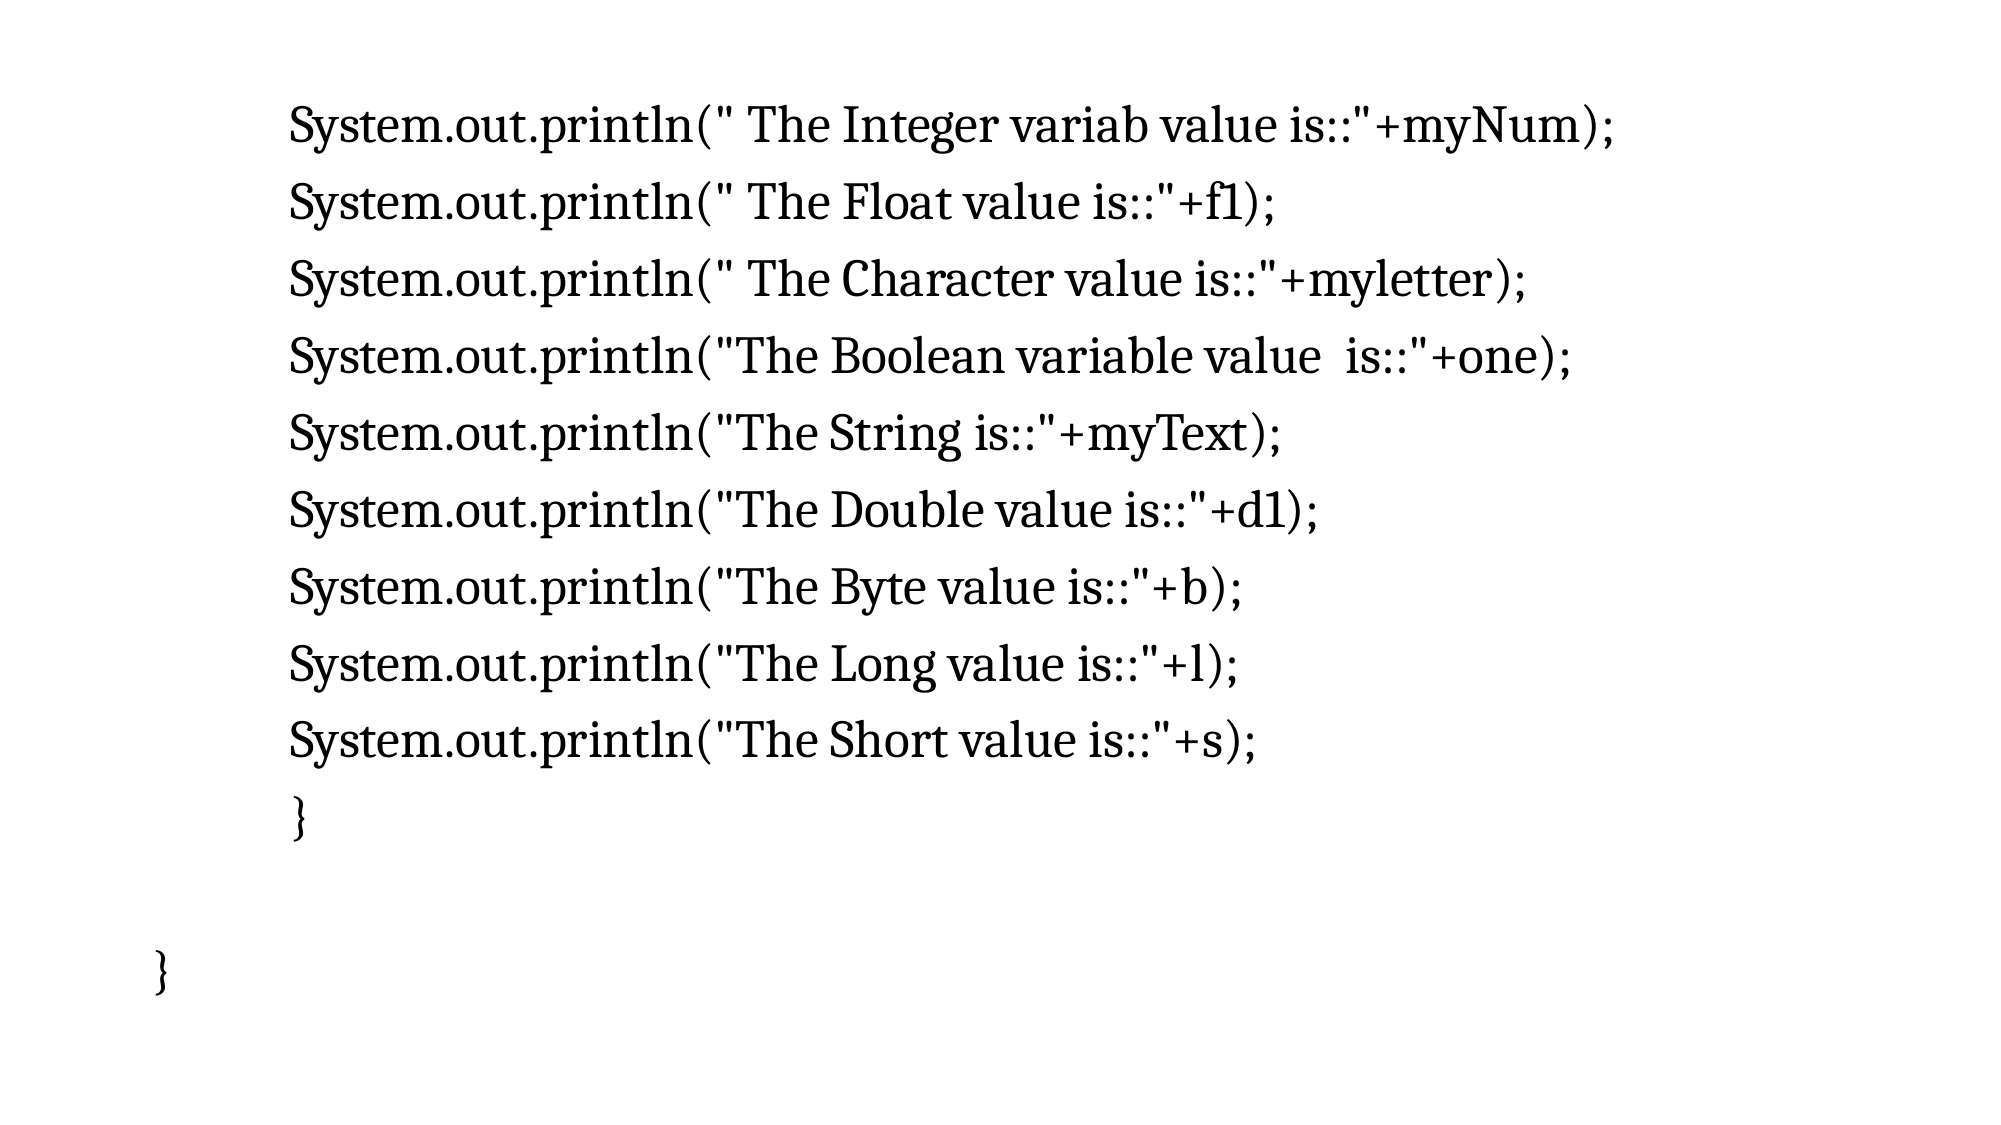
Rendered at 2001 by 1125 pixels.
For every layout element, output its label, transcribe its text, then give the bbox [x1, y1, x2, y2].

list System.out.println(" The Integer variab value is::"+myNum); System.out.println(" The Float value is::"+f1); System.out.println(" The Character value is::"+myletter); System.out.println("The Boolean variable value is::"+one); System.out.println("The String is::"+myText); System.out.println("The Double value is::"+d1); System.out.println("The Byte value is::"+b); System.out.println("The Long value is::"+l); System.out.println("The Short value is::"+s); } } [137, 88, 1863, 1014]
